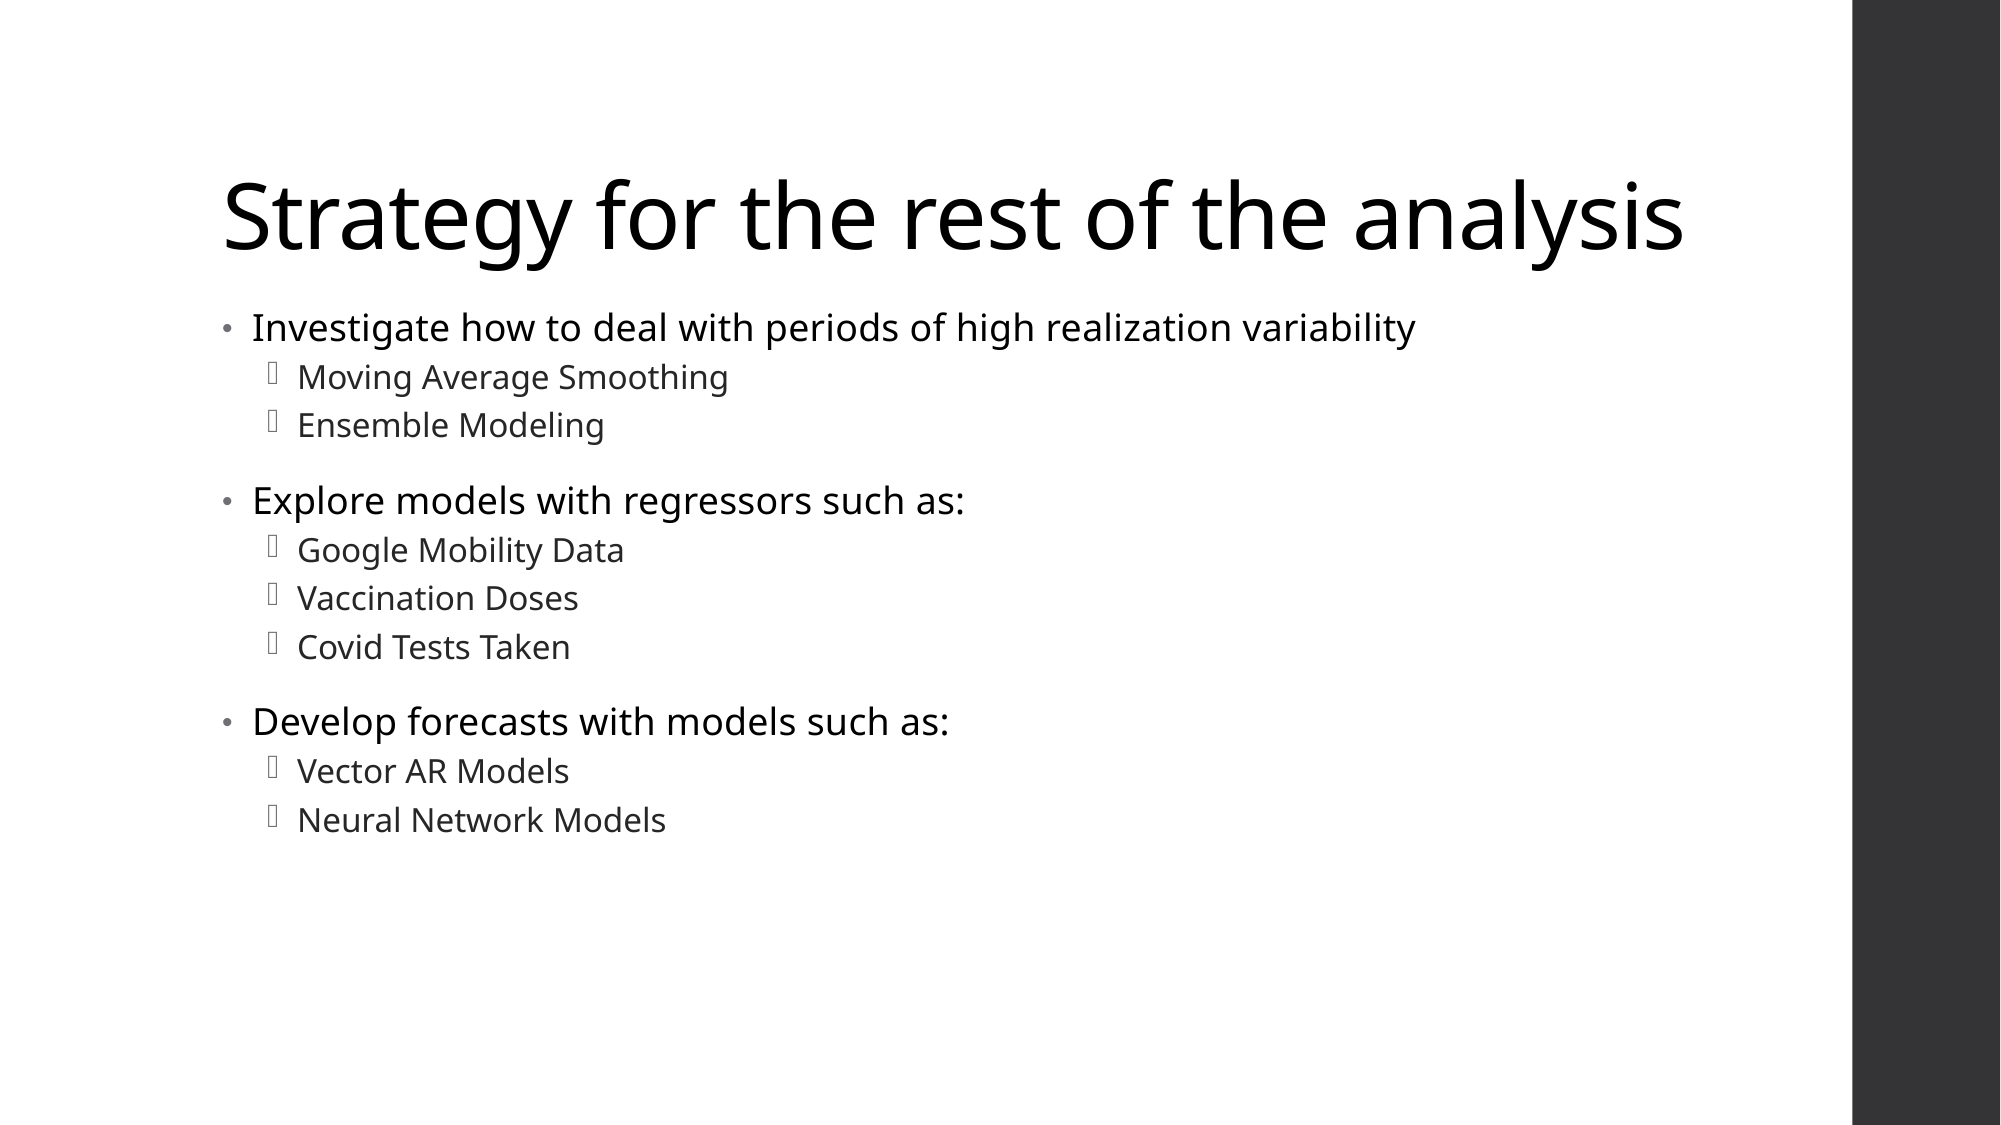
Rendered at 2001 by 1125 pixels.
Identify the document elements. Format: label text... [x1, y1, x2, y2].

list Investigate how to deal with periods of high realization variability Moving Average Smoothing Ensemble Modeling Explore models with regressors such as: Google Mobility Data Vaccination Doses Covid Tests Taken Develop forecasts with models such as: Vector AR Models Neural Network Models [206, 299, 1617, 1014]
title Strategy for the rest of the analysis [206, 60, 1797, 278]
